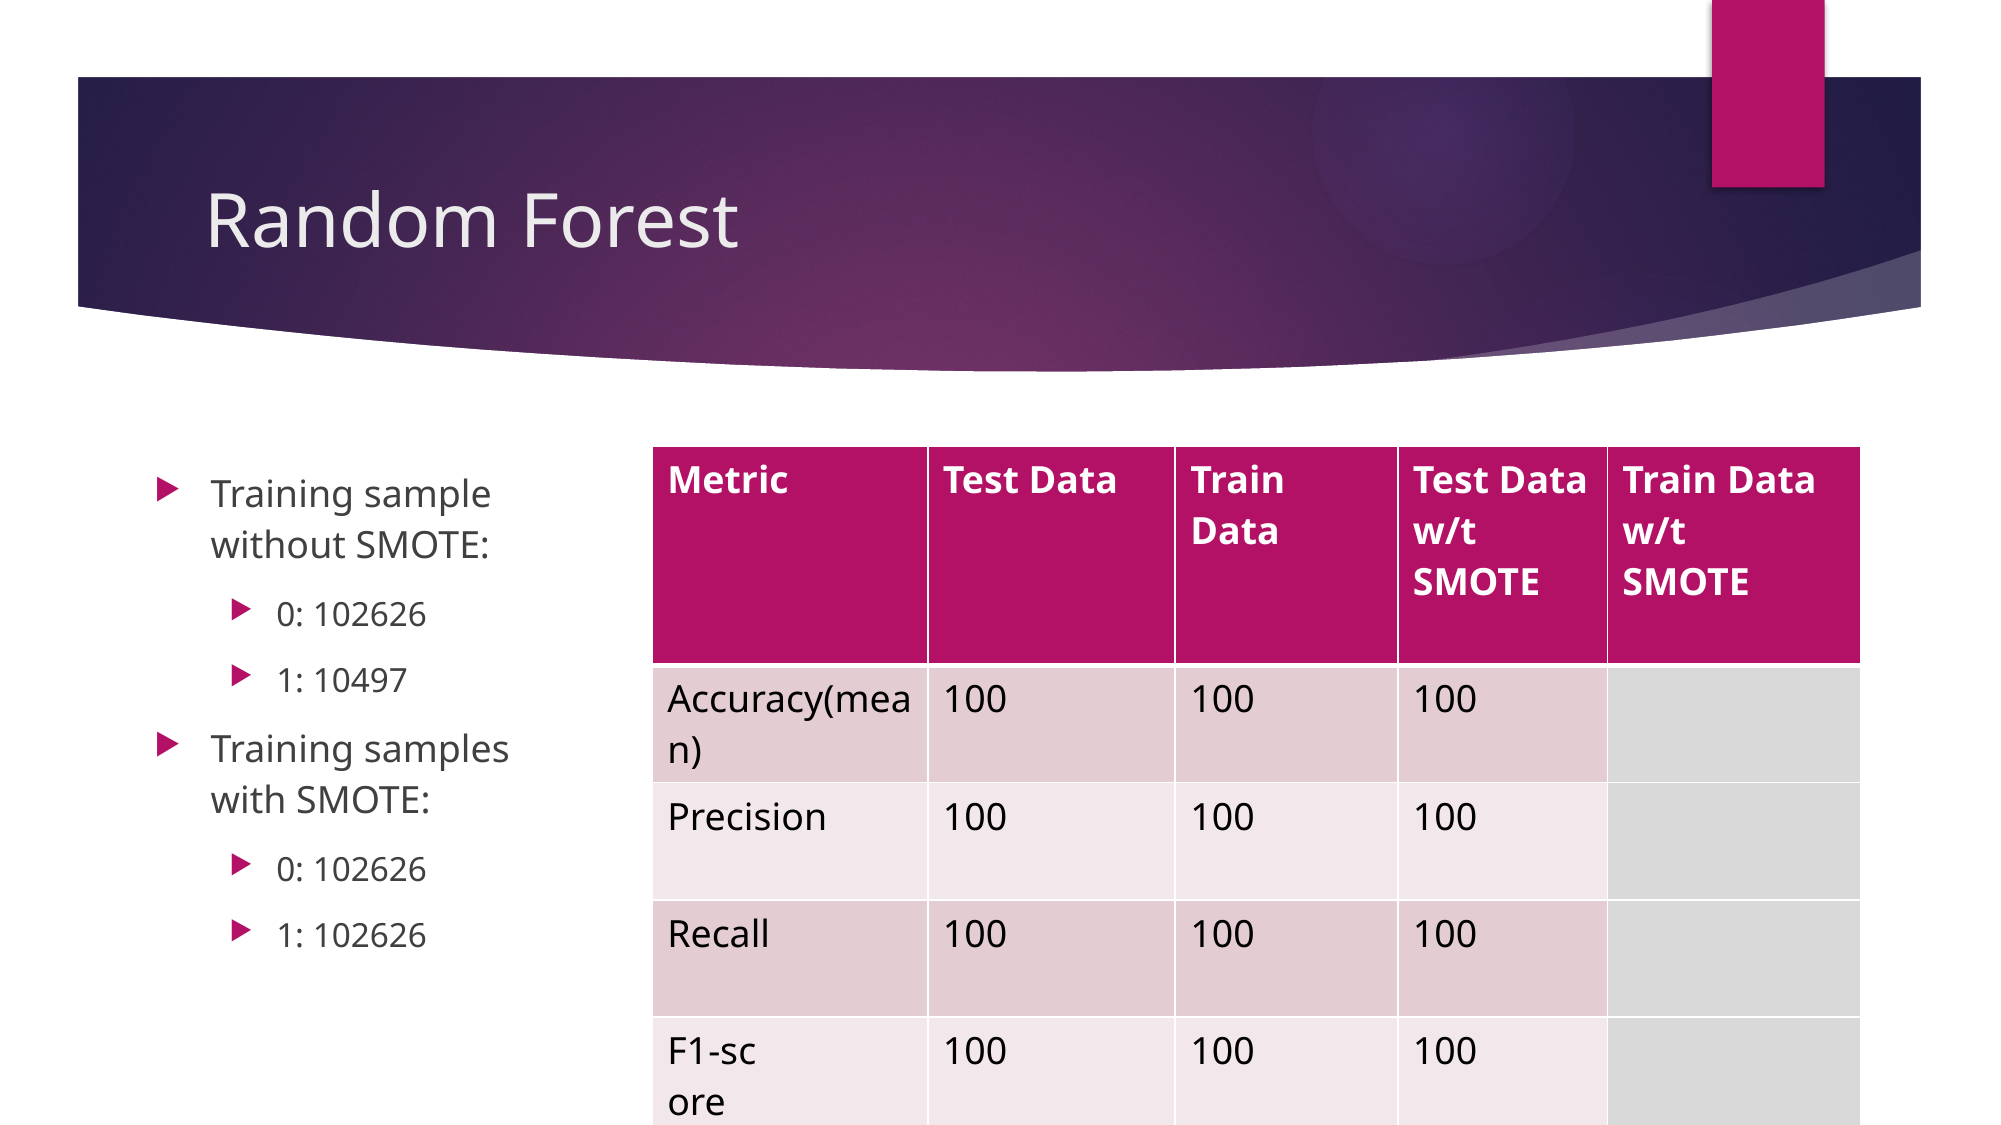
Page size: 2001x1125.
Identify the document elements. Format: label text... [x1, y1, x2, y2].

table_header Test Data w/t SMOTE [1399, 447, 1607, 663]
table_cell [1608, 668, 1860, 782]
table_cell 100 [1399, 1018, 1607, 1125]
title Random Forest [189, 159, 1627, 276]
text_box Training sample without SMOTE: 0: 102626 1: 10497 Training samples with SMOTE: 0: 102626 1: 102626 [139, 460, 587, 1021]
table_cell 100 [1399, 783, 1607, 899]
table_cell [1608, 901, 1860, 1016]
table_header Test Data [929, 447, 1174, 663]
table_cell Precision [653, 783, 927, 899]
table_cell 100 [929, 783, 1174, 899]
table_cell 100 [1176, 901, 1397, 1016]
table_cell F1-sc ore [653, 1018, 927, 1125]
table_cell 100 [1176, 668, 1397, 782]
table_cell 100 [929, 1018, 1174, 1125]
table_cell Accuracy(mean) [653, 668, 927, 782]
table_cell 100 [1399, 901, 1607, 1016]
table_cell 100 [929, 901, 1174, 1016]
table_cell [1608, 783, 1860, 899]
table_cell 100 [929, 668, 1174, 782]
table_header Metric [653, 447, 927, 663]
table_cell [1608, 1018, 1860, 1125]
table_cell Recall [653, 901, 927, 1016]
table_cell 100 [1176, 1018, 1397, 1125]
table_header Train Data w/t SMOTE [1608, 447, 1860, 663]
table_header Train Data [1176, 447, 1397, 663]
table_cell 100 [1399, 668, 1607, 782]
table_cell 100 [1176, 783, 1397, 899]
